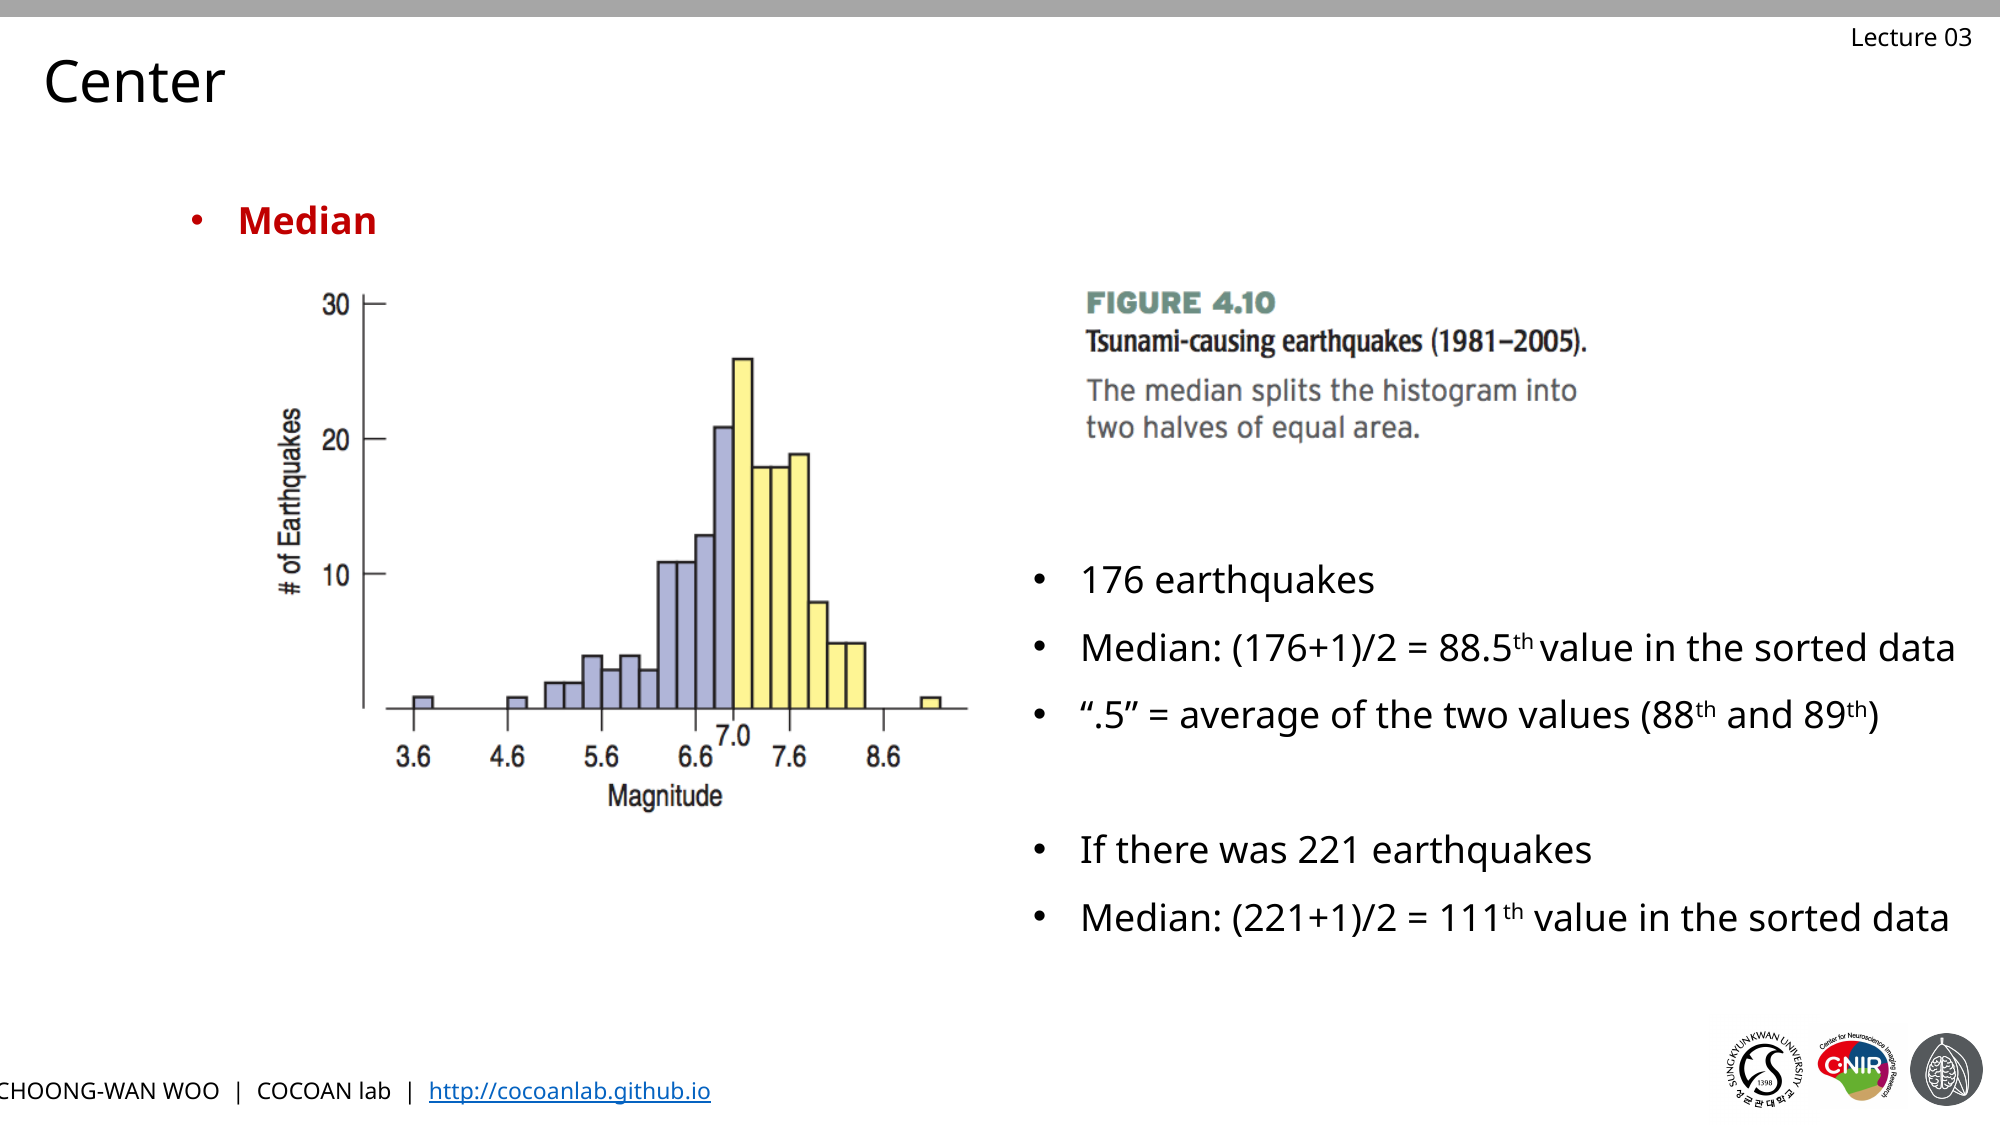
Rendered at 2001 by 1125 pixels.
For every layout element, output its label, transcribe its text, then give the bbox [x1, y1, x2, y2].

picture [248, 268, 1624, 832]
text_box Lecture 03 [1623, 18, 2000, 59]
text_box CHOONG-WAN WOO | COCOAN lab | http://cocoanlab.github.io [0, 1069, 727, 1116]
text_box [1709, 1014, 1983, 1125]
text_box Center [28, 36, 242, 122]
text_box 176 earthquakes Median: (176+1)/2 = 88.5th value in the sorted data “.5” = average of the two values (88th and 89th) If there was 221 earthquakes Median: (221+1)/2 = 111th value in the sorted data [1018, 526, 1972, 946]
text_box Median [175, 162, 393, 249]
text_box [0, 0, 2000, 18]
